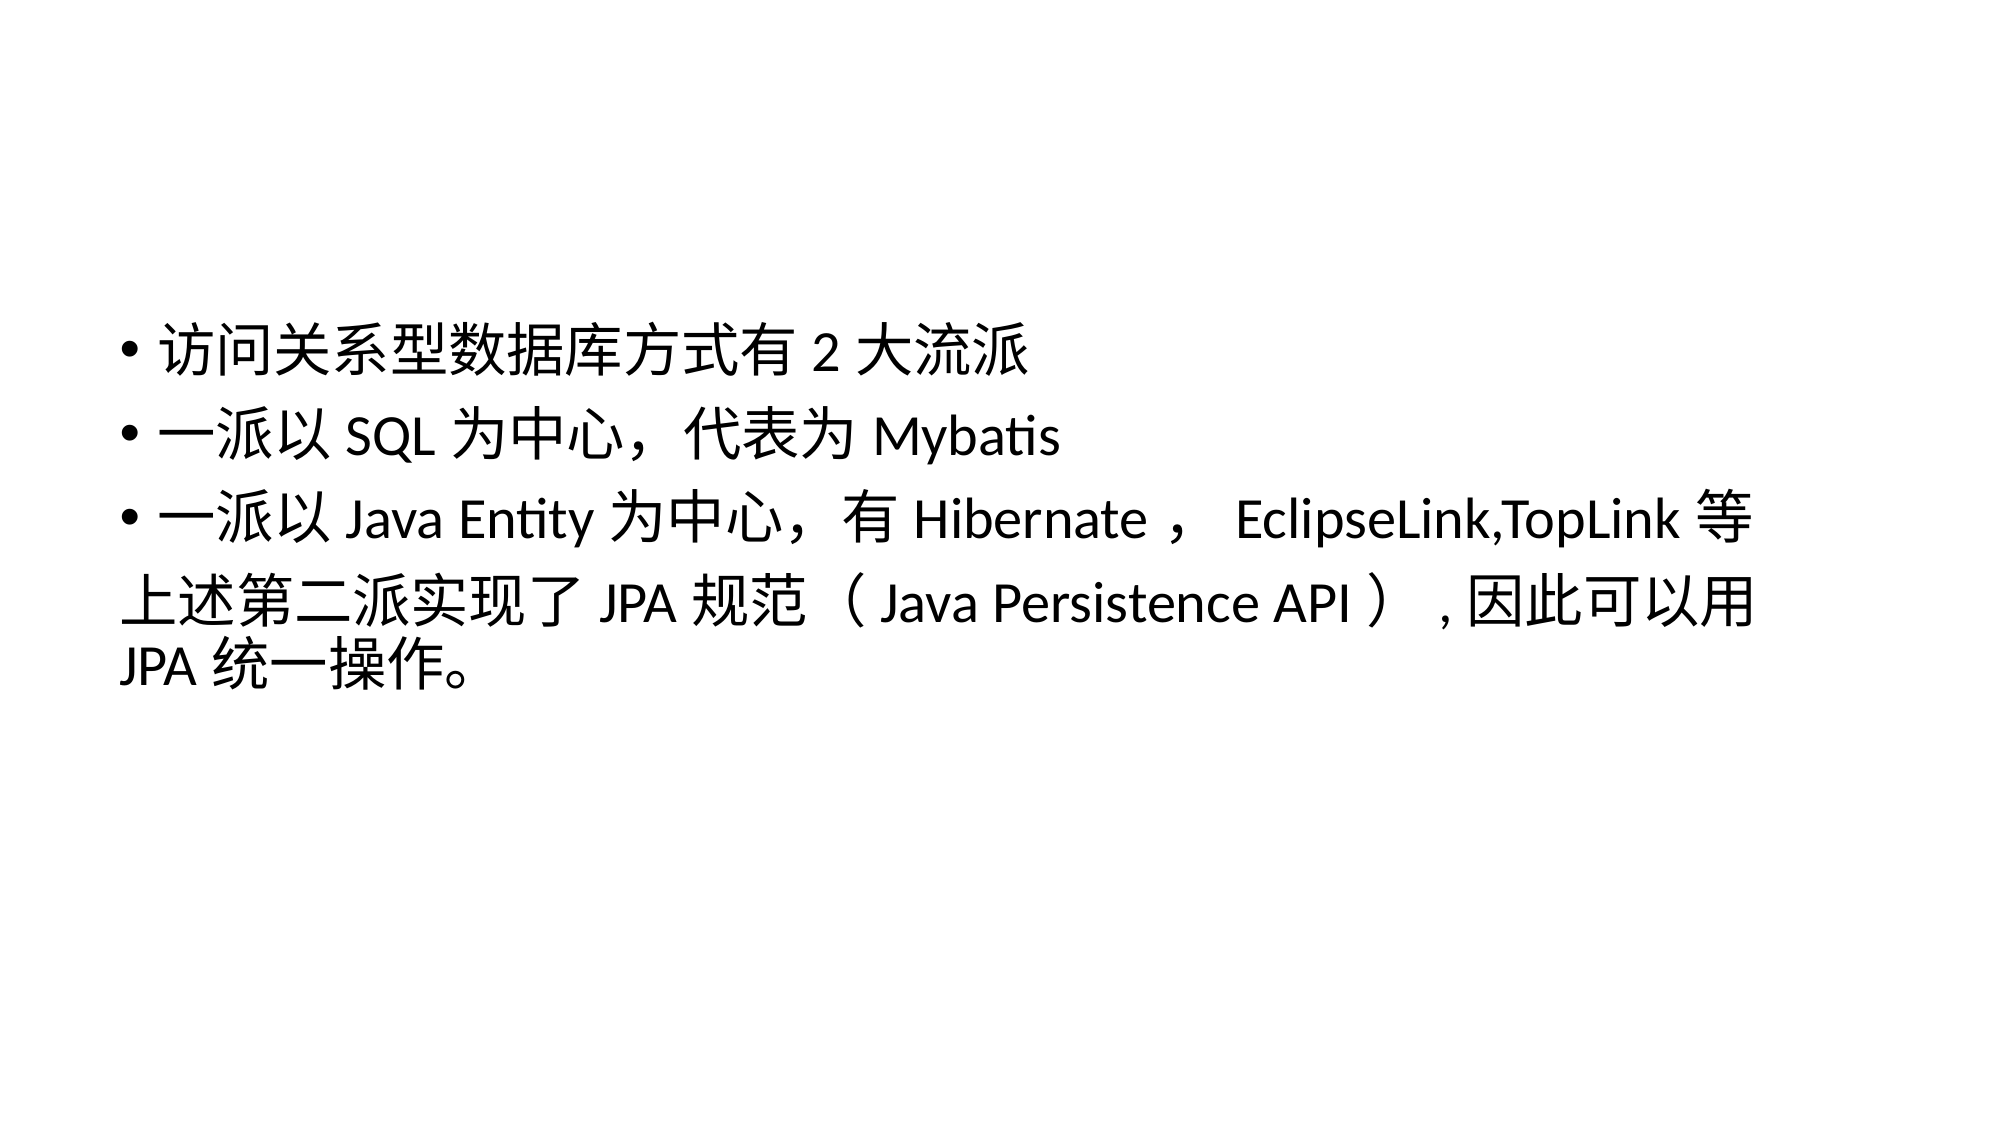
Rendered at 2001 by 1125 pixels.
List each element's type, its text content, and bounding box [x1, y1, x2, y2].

list 访问关系型数据库方式有2大流派 一派以SQL为中心，代表为Mybatis 一派以Java Entity为中心，有Hibernate，EclipseLink,TopLink等 上述第二派实现了JPA规范（Java Persistence API）,因此可以用JPA统一操作。 [104, 313, 1830, 1028]
